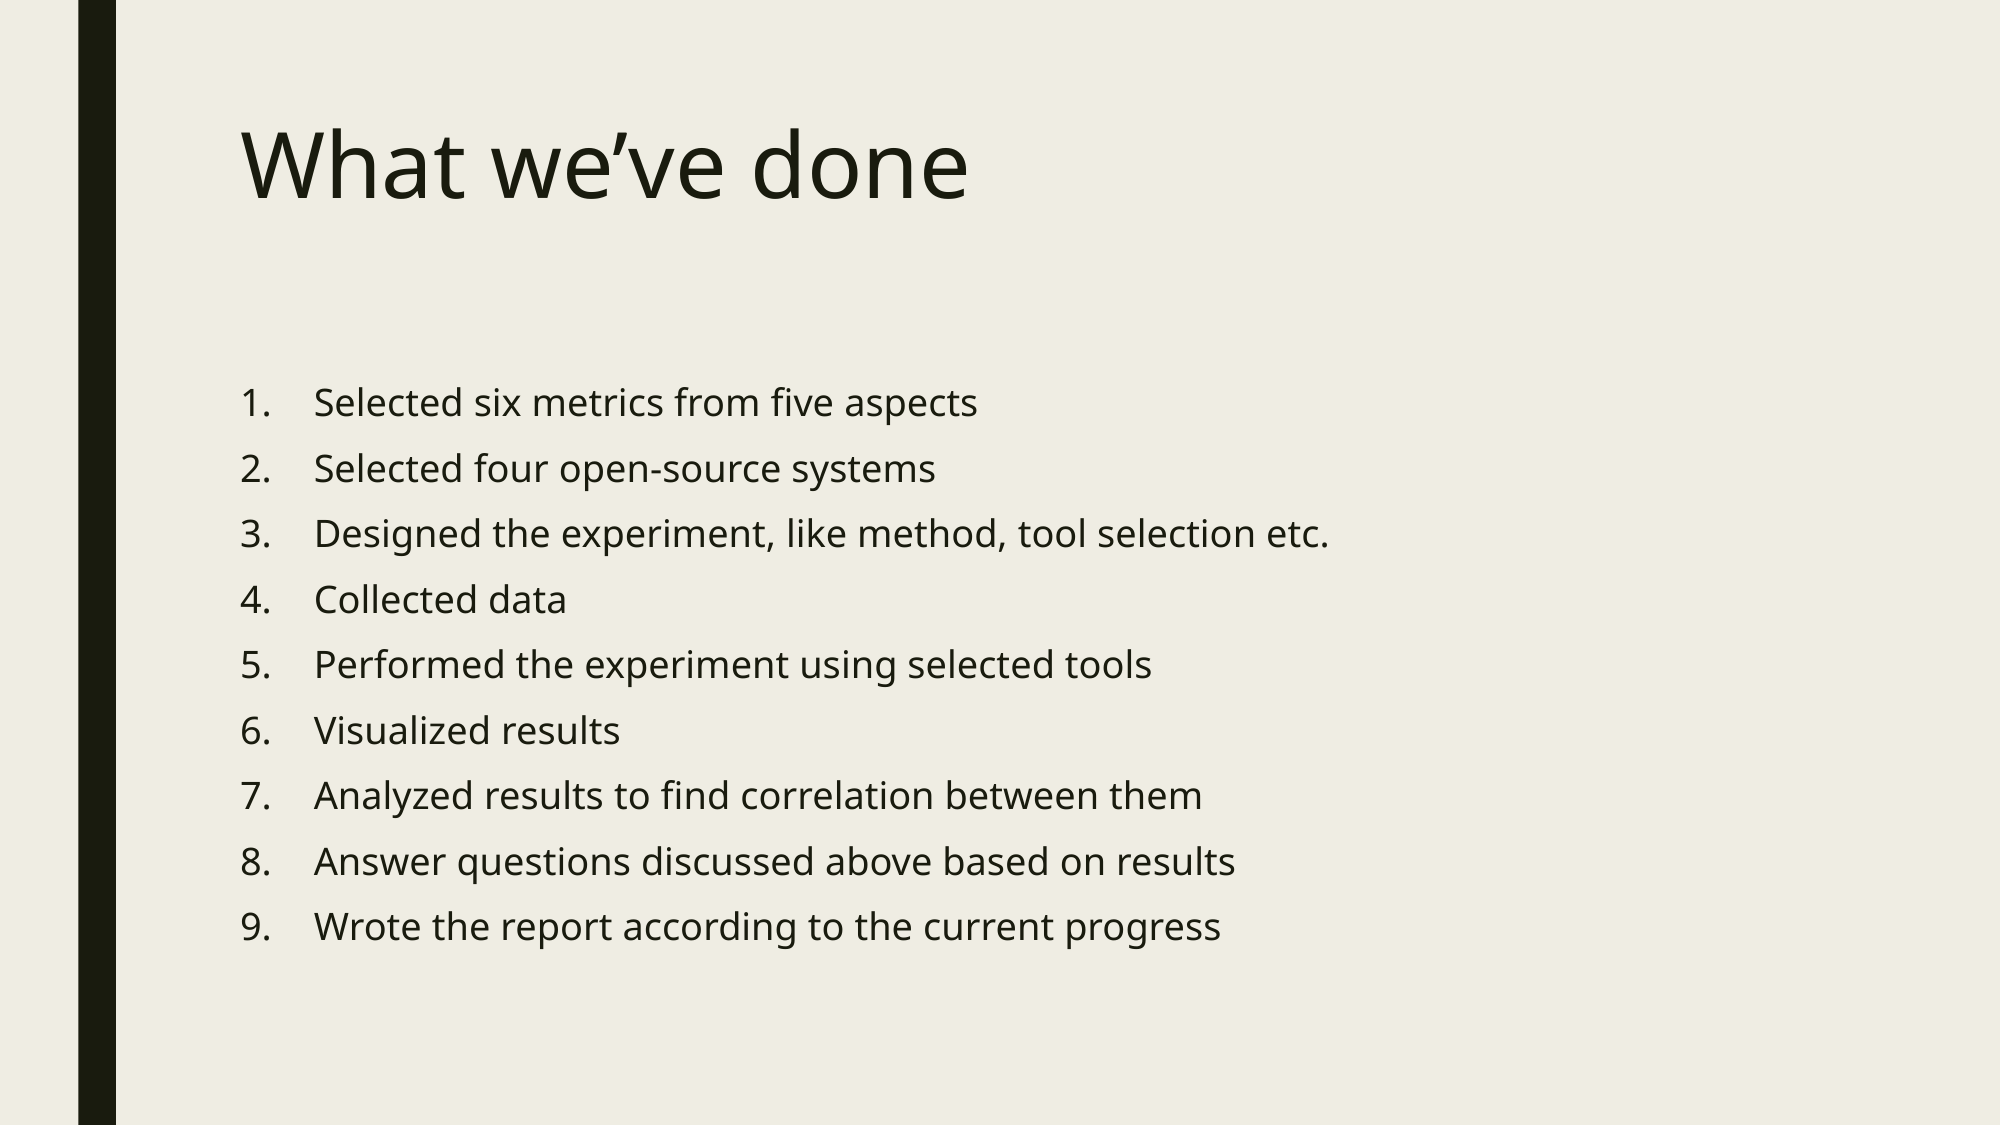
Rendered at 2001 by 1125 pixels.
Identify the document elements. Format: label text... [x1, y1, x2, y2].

title What we’ve done [225, 112, 1800, 357]
list Selected six metrics from five aspects Selected four open-source systems Designed the experiment, like method, tool selection etc. Collected data Performed the experiment using selected tools Visualized results Analyzed results to find correlation between them Answer questions discussed above based on results Wrote the report according to the current progress [225, 375, 1800, 963]
